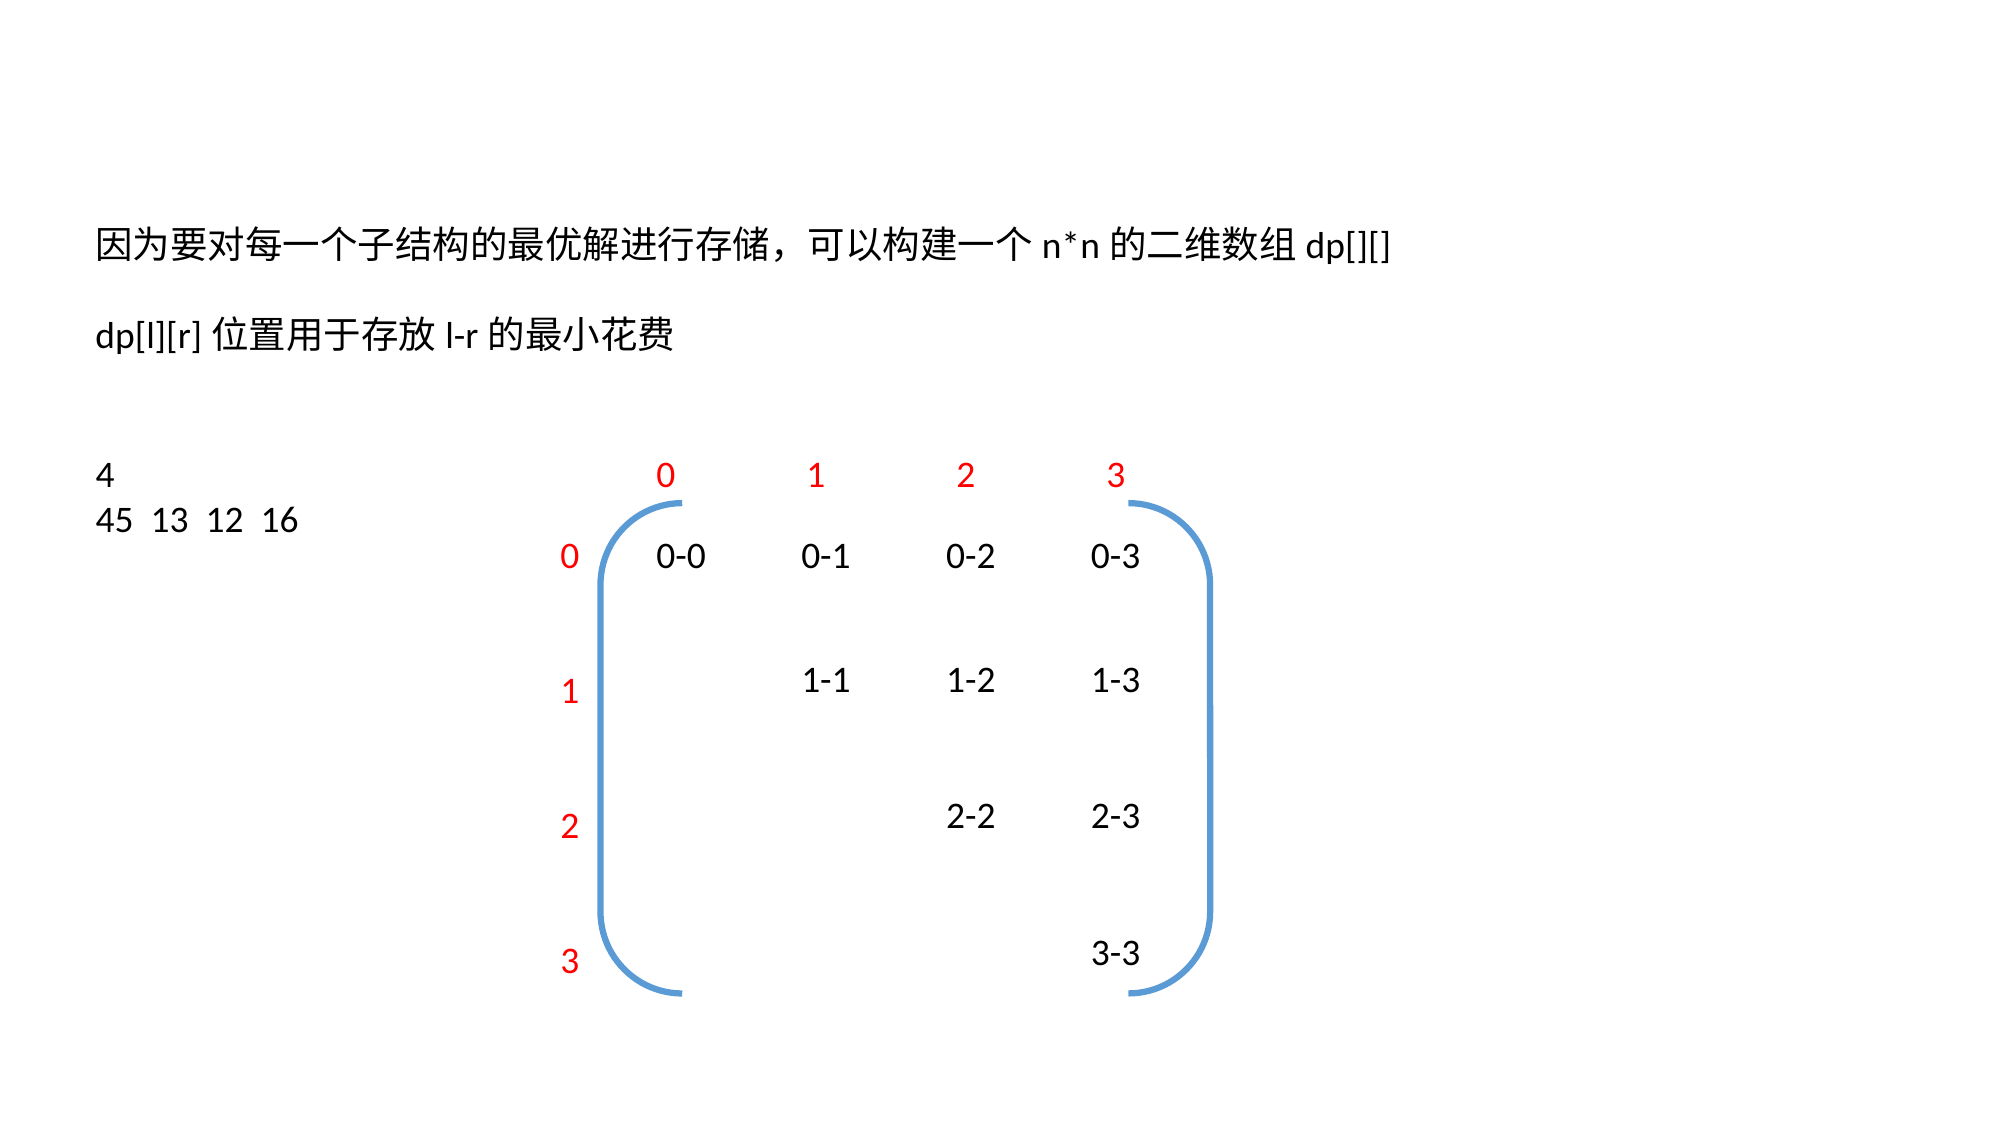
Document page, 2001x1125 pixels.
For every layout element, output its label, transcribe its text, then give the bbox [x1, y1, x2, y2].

text_box 1-2 [931, 647, 1011, 708]
text_box 1-1 [786, 647, 866, 708]
text_box 0-3 [1076, 524, 1156, 584]
text_box 0-0 [641, 524, 721, 584]
text_box [601, 503, 1211, 995]
text_box 3-3 [1076, 920, 1156, 981]
text_box 0 1 2 3 [545, 524, 601, 989]
text_box 1-3 [1076, 647, 1156, 708]
text_box 2-2 [931, 783, 1011, 844]
text_box 因为要对每一个子结构的最优解进行存储，可以构建一个n*n的二维数组dp[][] dp[l][r]位置用于存放l-r的最小花费 [80, 213, 1899, 363]
text_box 0 1 2 3 [641, 442, 1198, 503]
text_box 2-3 [1076, 783, 1156, 844]
text_box 0-1 [786, 524, 866, 584]
text_box 0-2 [931, 524, 1011, 584]
text_box 4 45 13 12 16 [80, 442, 398, 548]
